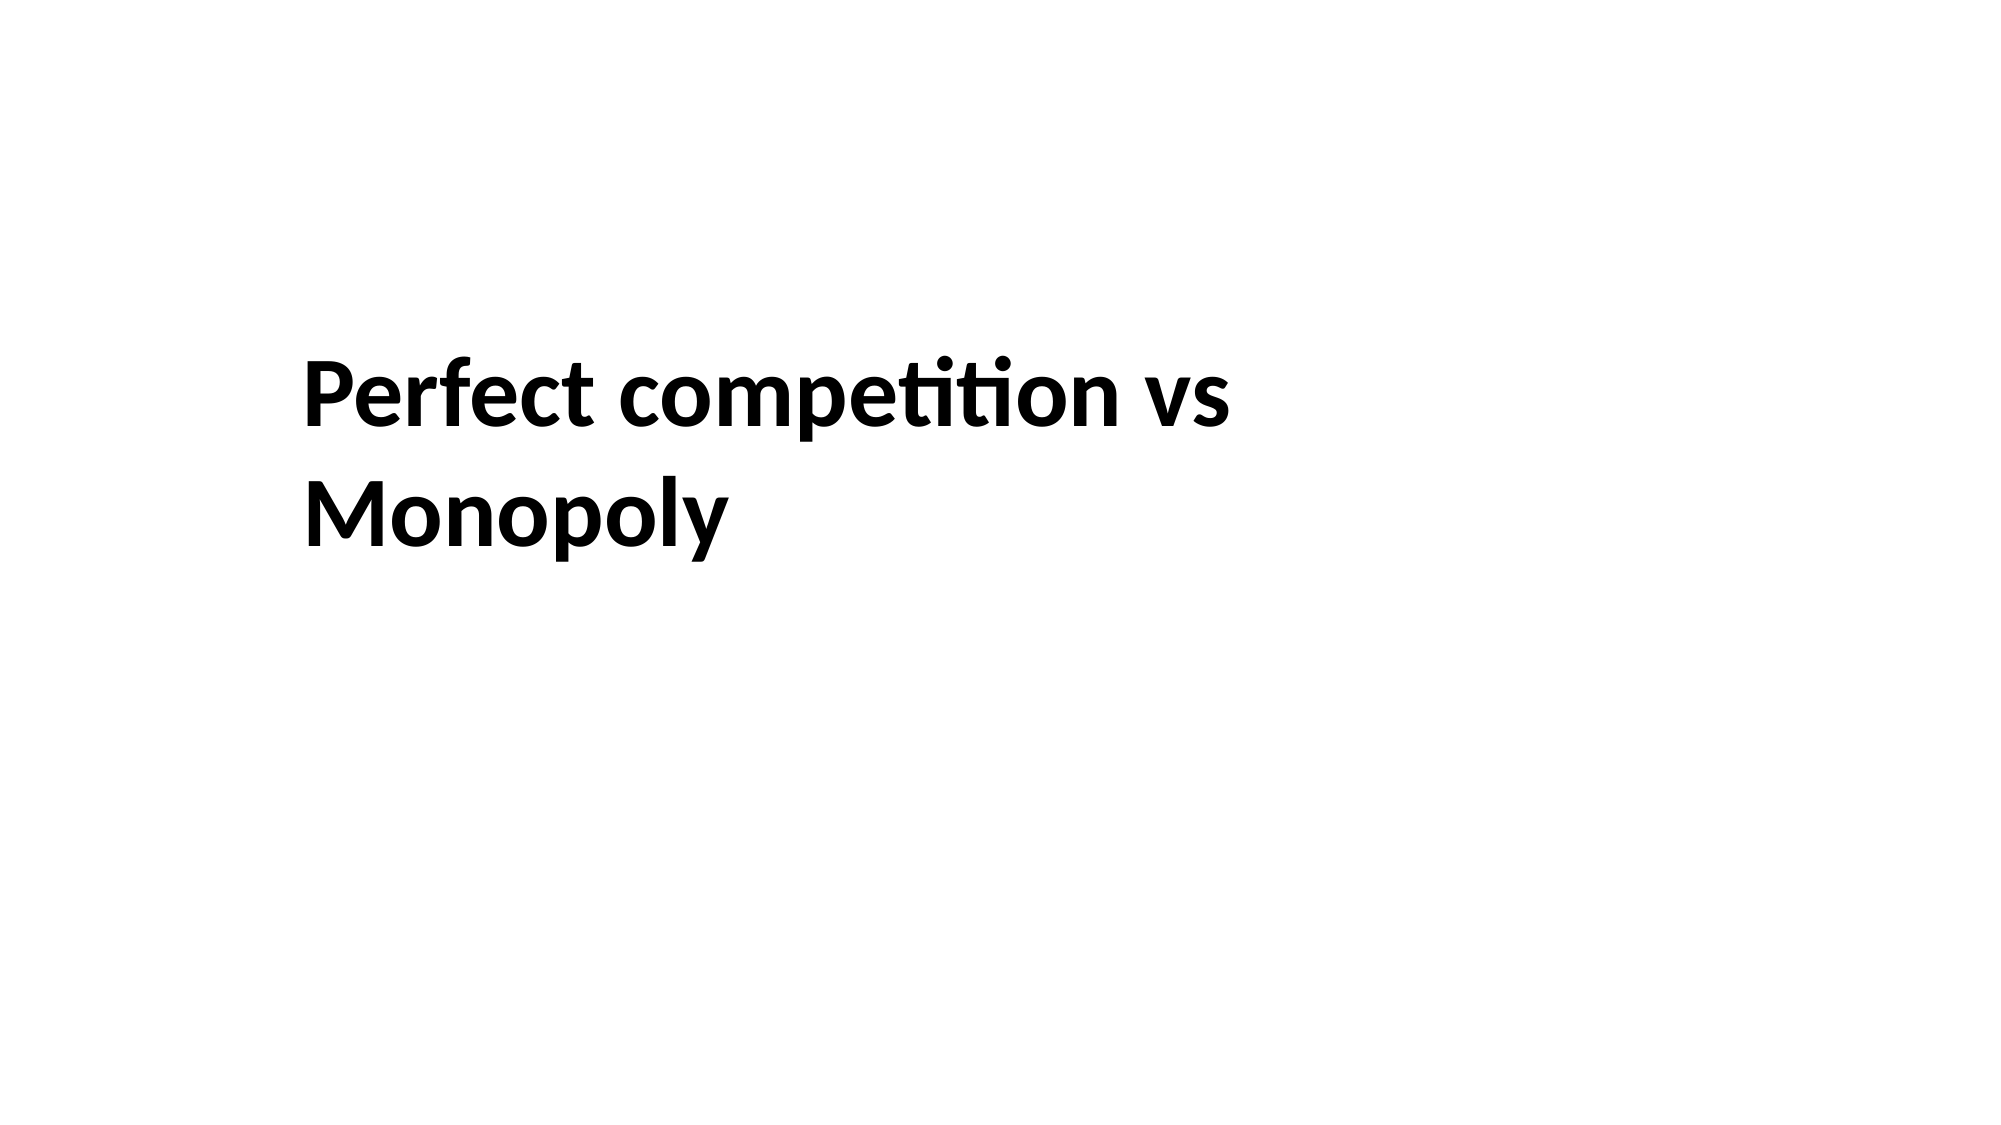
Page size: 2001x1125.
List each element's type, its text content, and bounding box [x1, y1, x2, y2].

text_box Perfect competition vs Monopoly [287, 319, 1668, 574]
